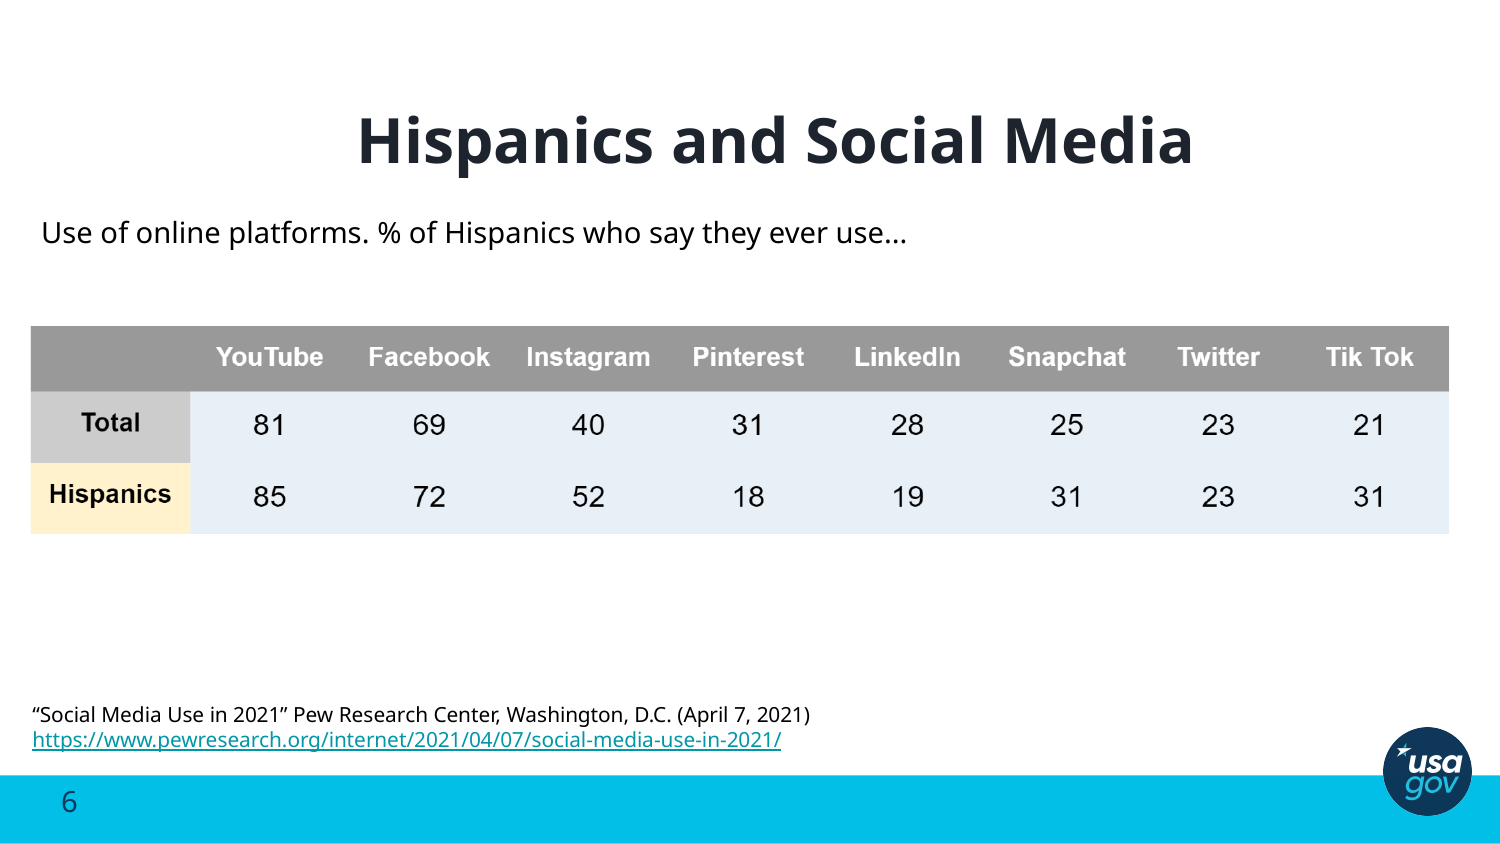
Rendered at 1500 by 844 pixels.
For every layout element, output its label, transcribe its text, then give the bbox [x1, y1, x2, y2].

picture [1383, 771, 1472, 816]
text_box Use of online platforms. % of Hispanics who say they ever use... [26, 199, 1483, 265]
slide_number 6 [2, 781, 93, 825]
text_box “Social Media Use in 2021” Pew Research Center, Washington, D.C. (April 7, 2021) https://www.pewresearch.org/internet/2021/04/07/social-media-use-in-2021/ [17, 686, 1483, 771]
picture [25, 322, 1453, 536]
title Hispanics and Social Media [116, 74, 1329, 186]
